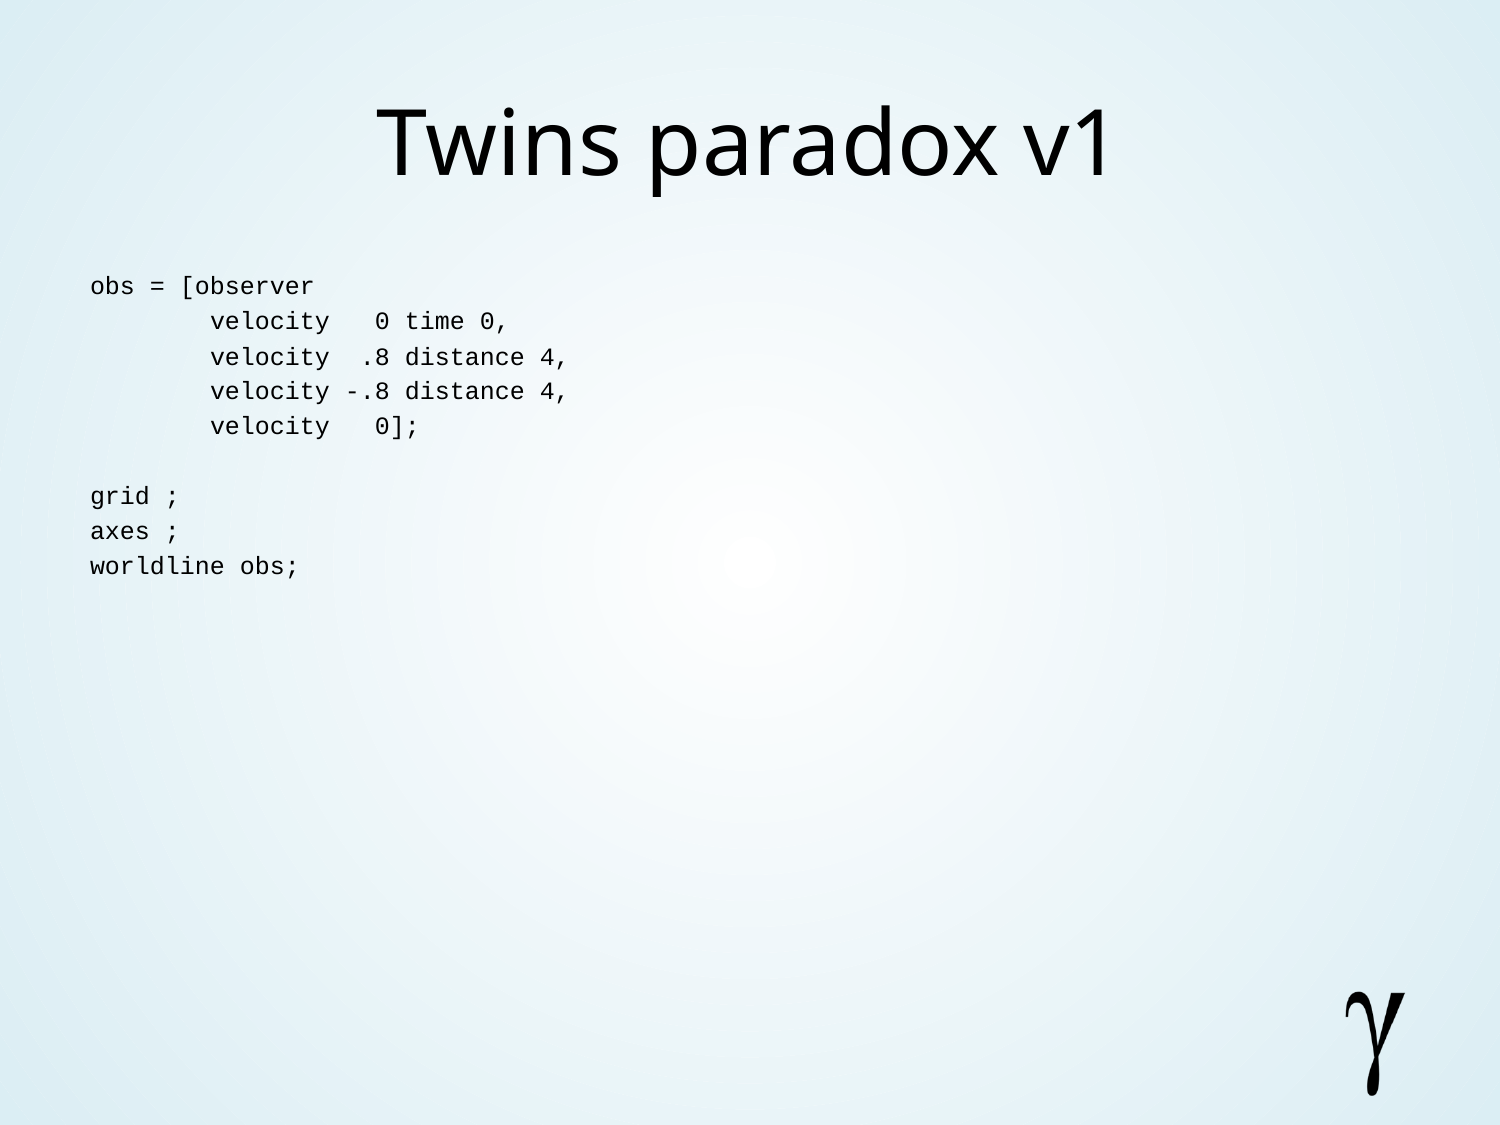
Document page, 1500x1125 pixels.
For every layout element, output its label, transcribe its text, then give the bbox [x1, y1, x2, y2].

list obs = [observer velocity 0 time 0, velocity .8 distance 4, velocity -.8 distance 4, velocity 0]; grid ; axes ; worldline obs; [75, 262, 1425, 1005]
picture [1325, 1005, 1425, 1100]
title Twins paradox v1 [75, 45, 1425, 233]
